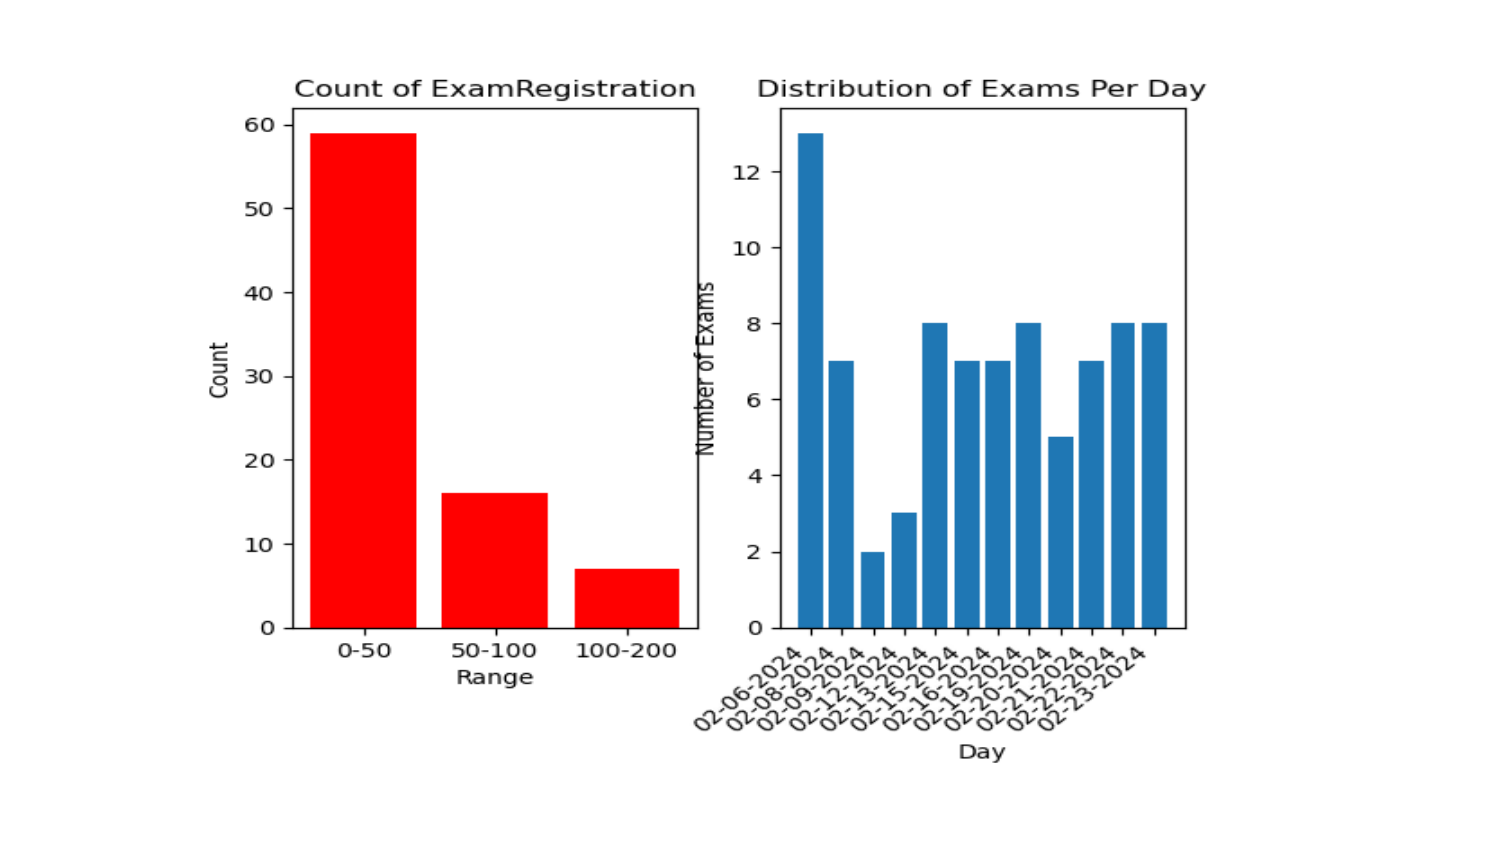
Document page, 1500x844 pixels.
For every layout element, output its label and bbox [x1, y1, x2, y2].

picture [189, 66, 1225, 778]
